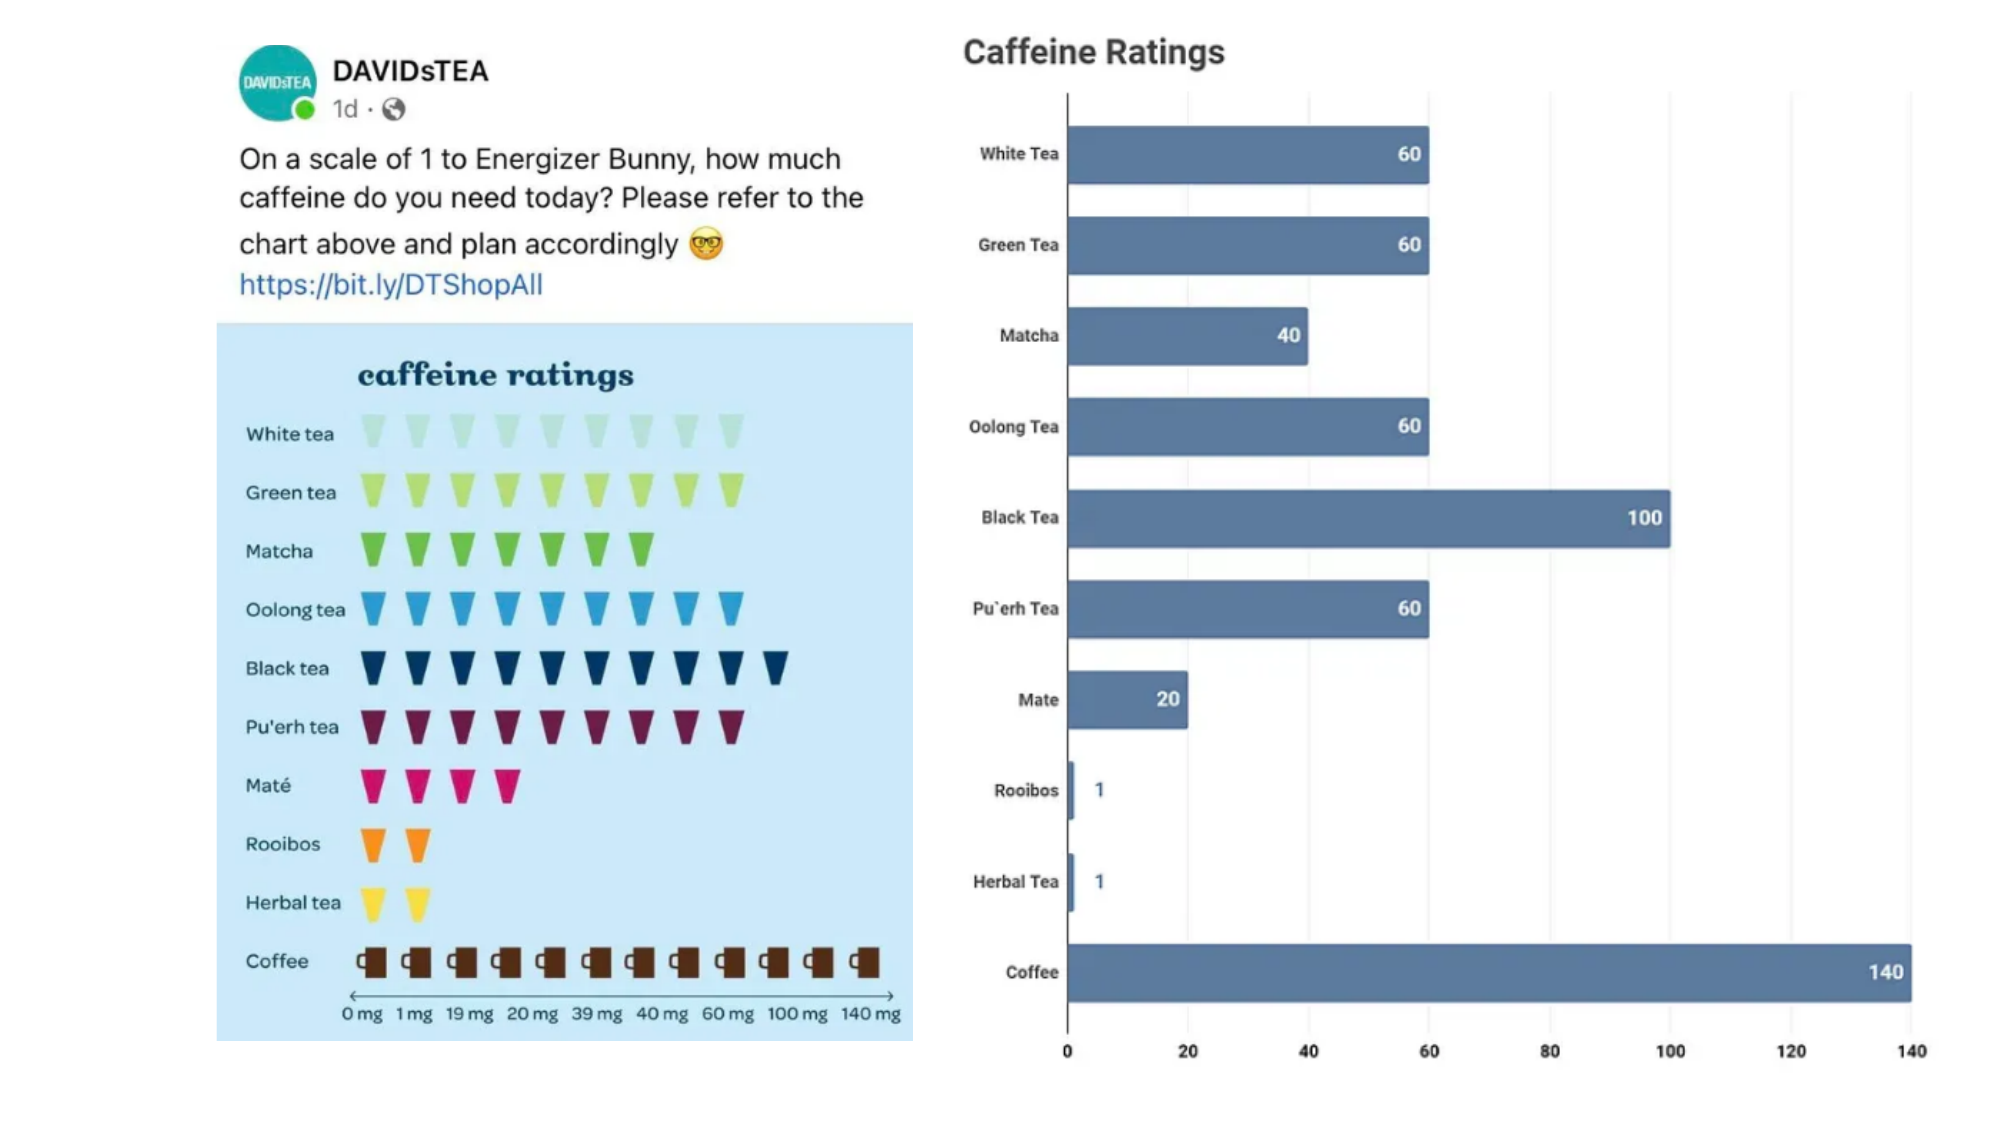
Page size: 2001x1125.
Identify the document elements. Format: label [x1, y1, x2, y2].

picture [187, 44, 913, 1042]
picture [942, 29, 1955, 1096]
